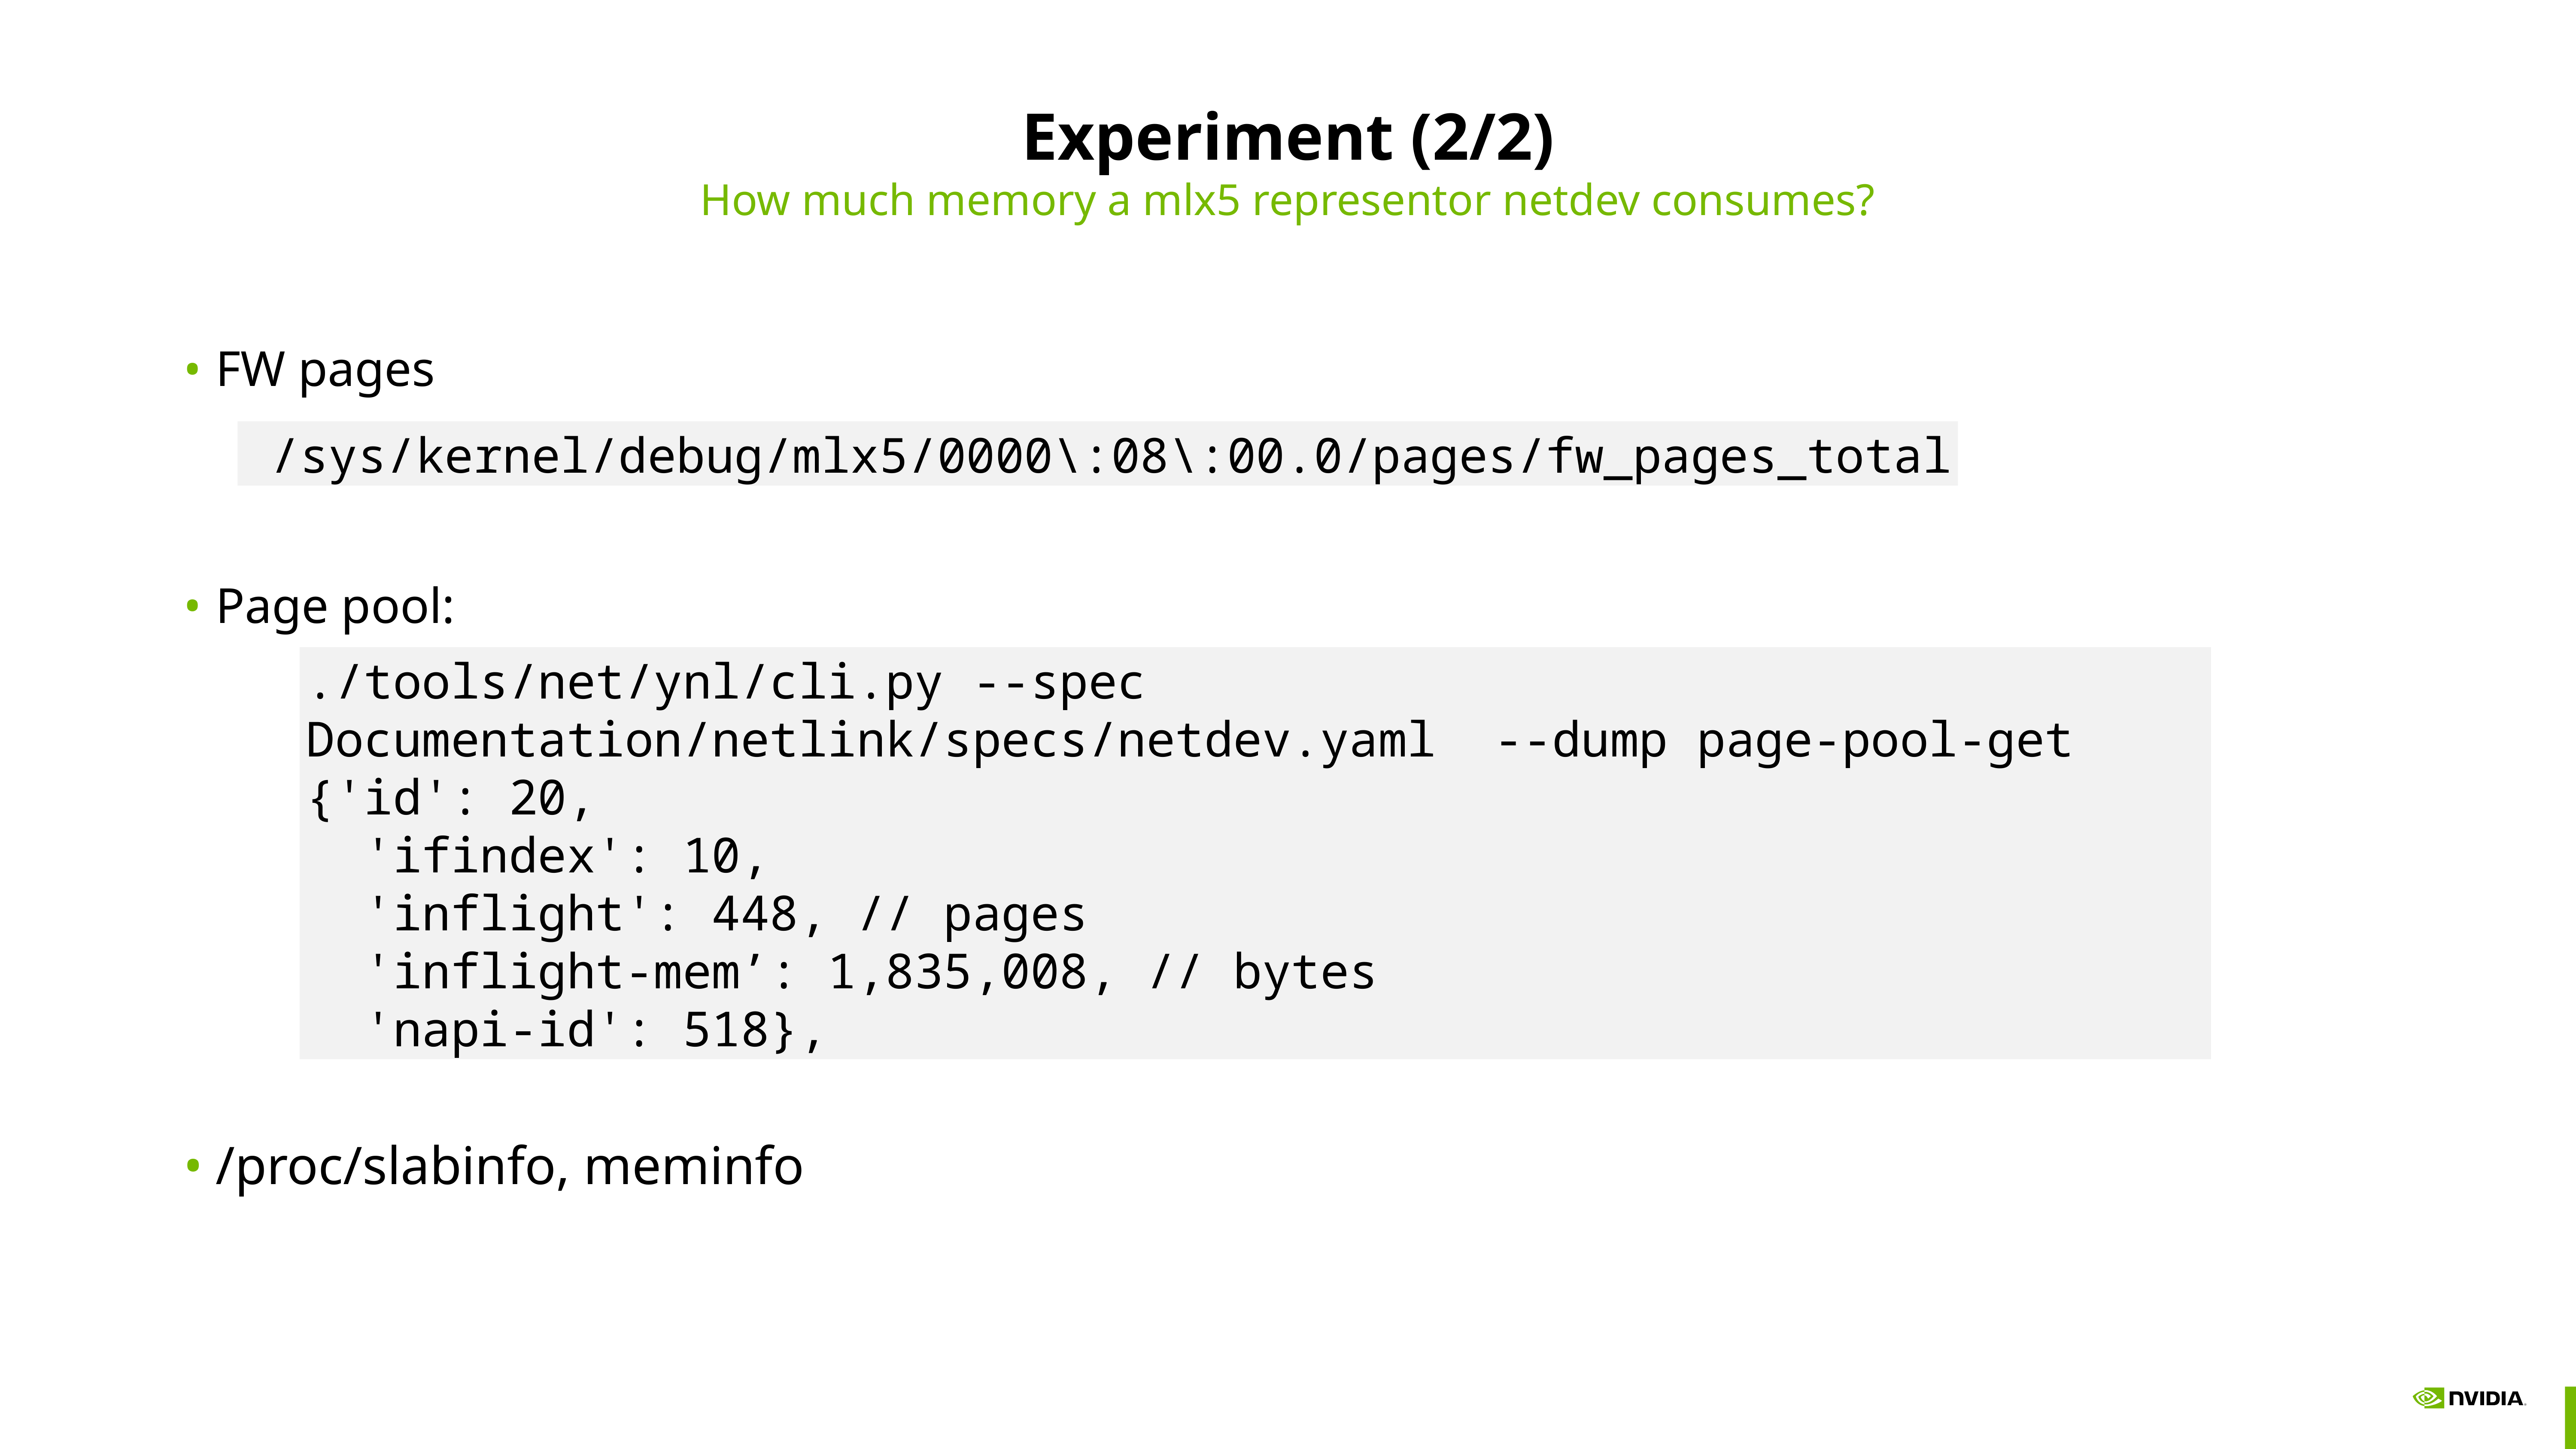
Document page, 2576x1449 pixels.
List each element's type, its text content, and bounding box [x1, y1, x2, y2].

picture [2399, 1373, 2540, 1422]
text_box ./tools/net/ynl/cli.py --spec Documentation/netlink/specs/netdev.yaml --dump page-pool-get {'id': 20, 'ifindex': 10, 'inflight': 448, // pages 'inflight-mem’: 1,835,008, // bytes 'napi-id': 518}, [299, 647, 2211, 1060]
list How much memory a mlx5 representor netdev consumes? [177, 175, 2399, 274]
title Experiment (2/2) [177, 0, 2399, 175]
list FW pages Page pool: /proc/slabinfo, meminfo [177, 341, 2399, 1303]
text_box /sys/kernel/debug/mlx5/0000\:08\:00.0/pages/fw_pages_total [237, 421, 1958, 486]
